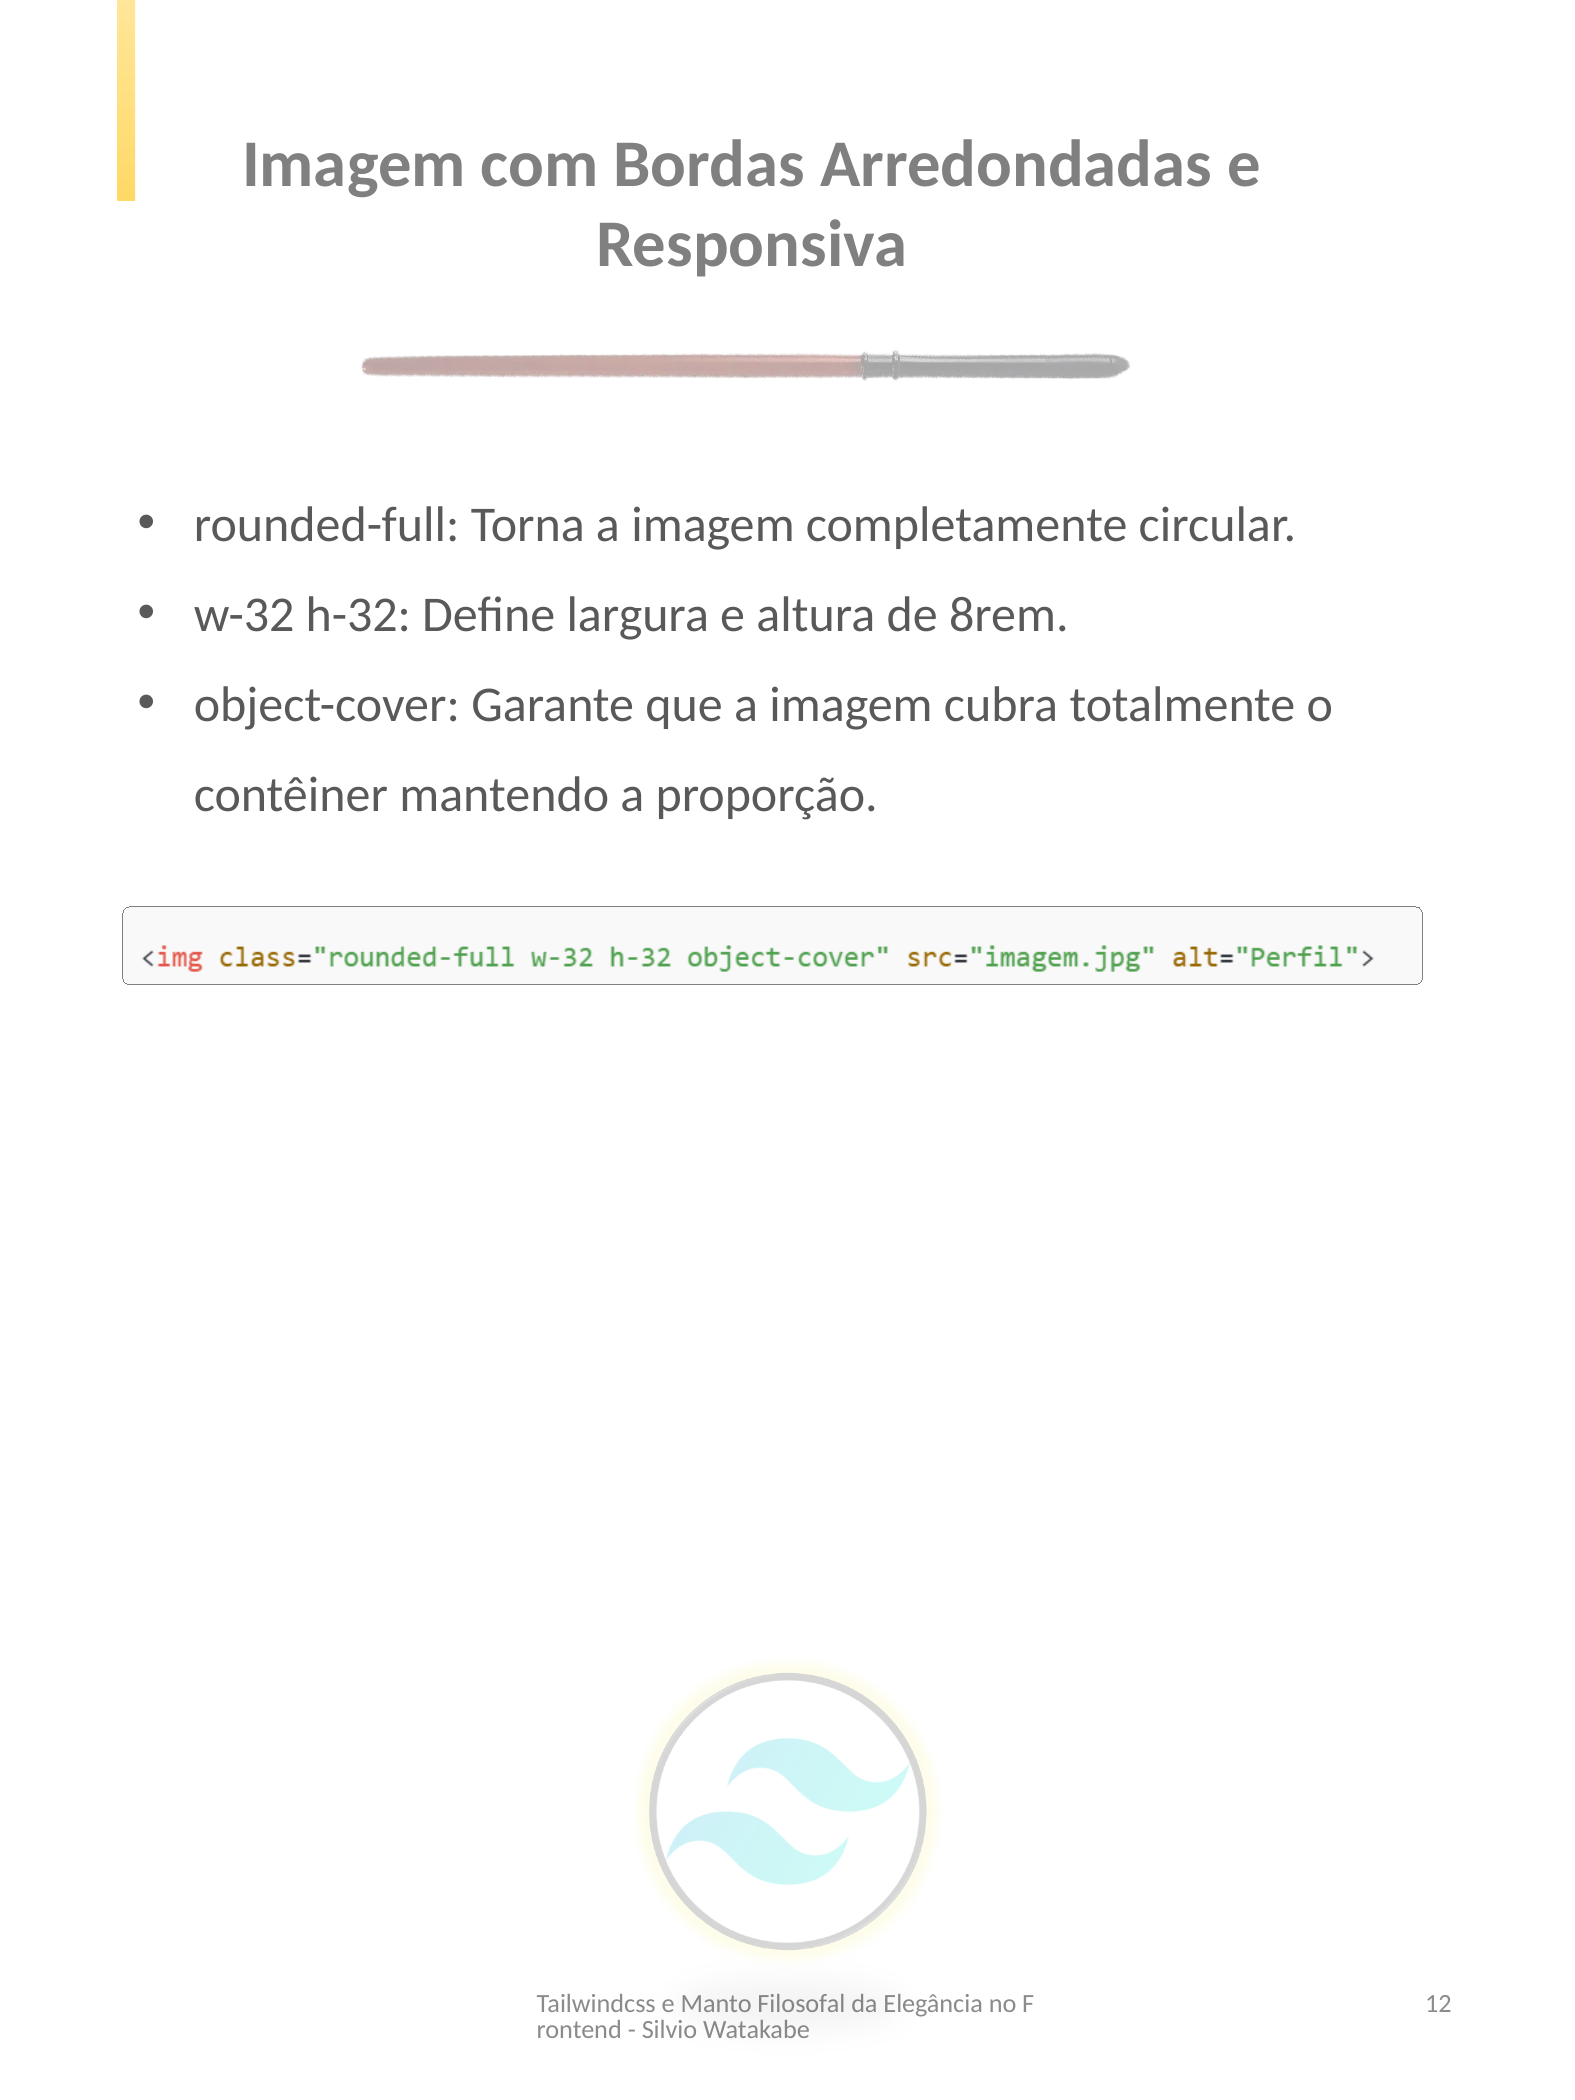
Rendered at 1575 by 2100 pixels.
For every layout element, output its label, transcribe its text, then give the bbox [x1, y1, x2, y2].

text_box Imagem com Bordas Arredondadas e Responsiva [126, 111, 396, 287]
picture [614, 1647, 961, 2078]
picture [396, 8, 1108, 719]
footer Tailwindcss e Manto Filosofal da Elegância no Frontend - Silvio Watakabe [961, 1946, 1054, 2059]
slide_number 12 [1112, 1946, 1467, 2059]
picture [122, 906, 1423, 985]
text_box Imagem com Bordas Arredondadas e Responsiva [1108, 111, 1377, 287]
text_box rounded-full: Torna a imagem completamente circular. w-32 h-32: Define largura e altura de 8rem. object-cover: Garante que a imagem cubra totalmente o contêiner mantendo a proporção. [122, 453, 1477, 829]
footer Tailwindcss e Manto Filosofal da Elegância no Frontend - Silvio Watakabe [521, 1946, 614, 2059]
text_box [116, 0, 136, 202]
